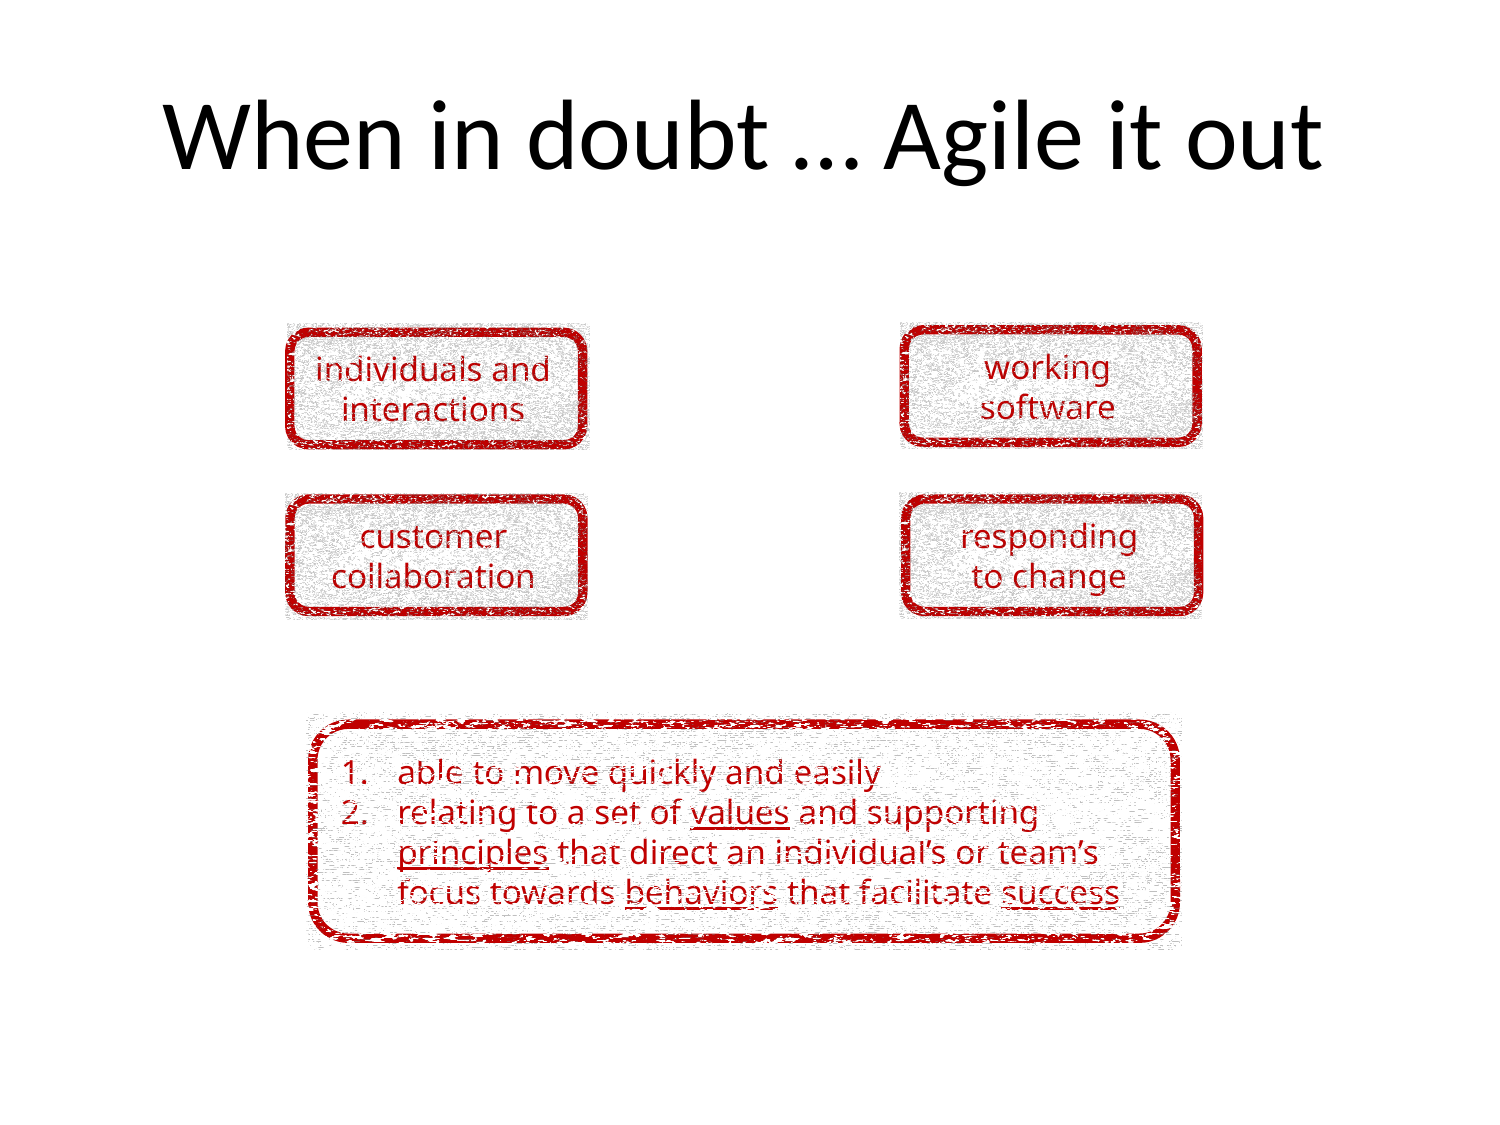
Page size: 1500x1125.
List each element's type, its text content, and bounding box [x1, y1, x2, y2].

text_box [284, 493, 588, 620]
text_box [287, 323, 590, 450]
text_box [305, 712, 1182, 951]
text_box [899, 492, 1203, 619]
text_box When in doubt … Agile it out [74, 62, 1413, 198]
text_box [899, 322, 1203, 449]
